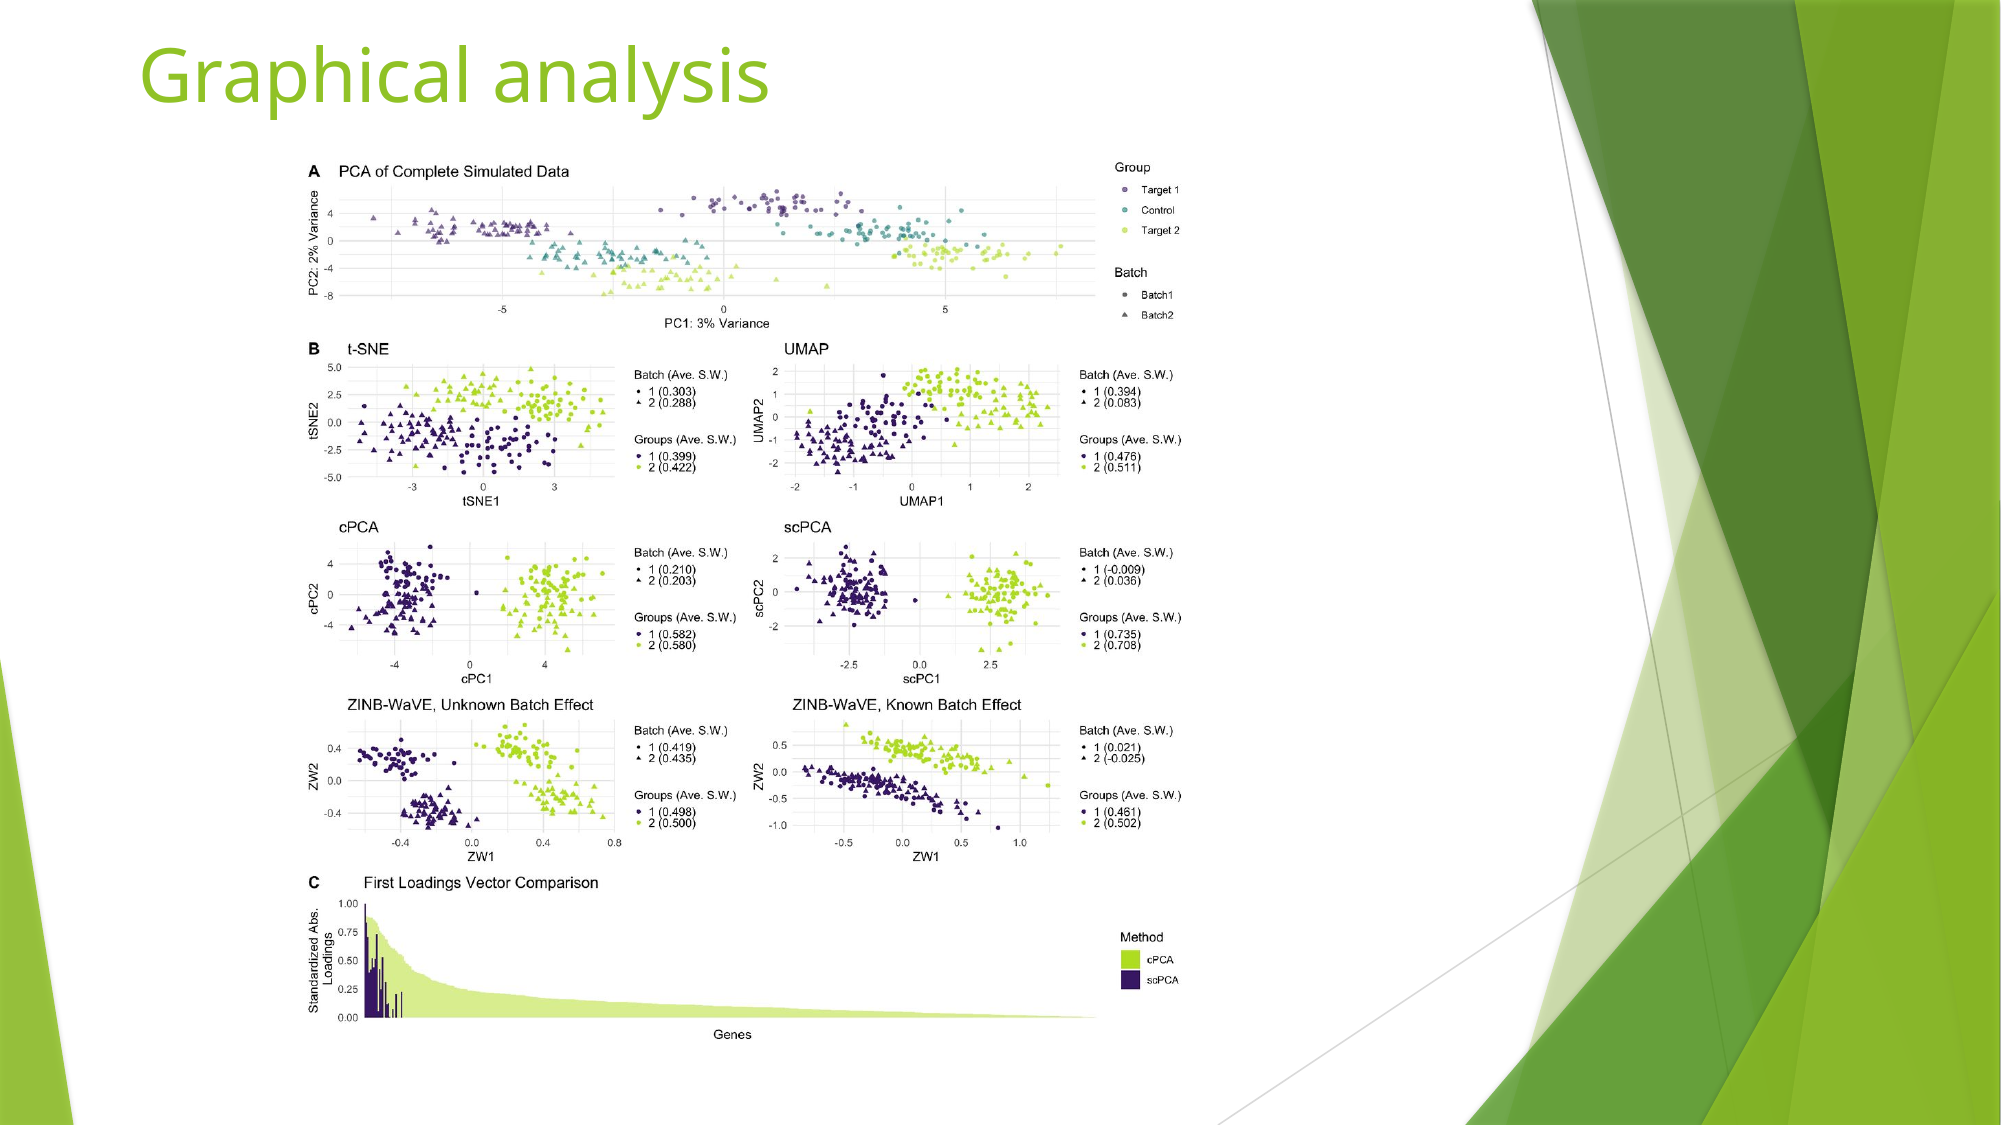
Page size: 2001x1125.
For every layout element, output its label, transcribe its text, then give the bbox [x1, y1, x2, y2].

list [307, 160, 1182, 1041]
title Graphical analysis [123, 20, 1849, 238]
